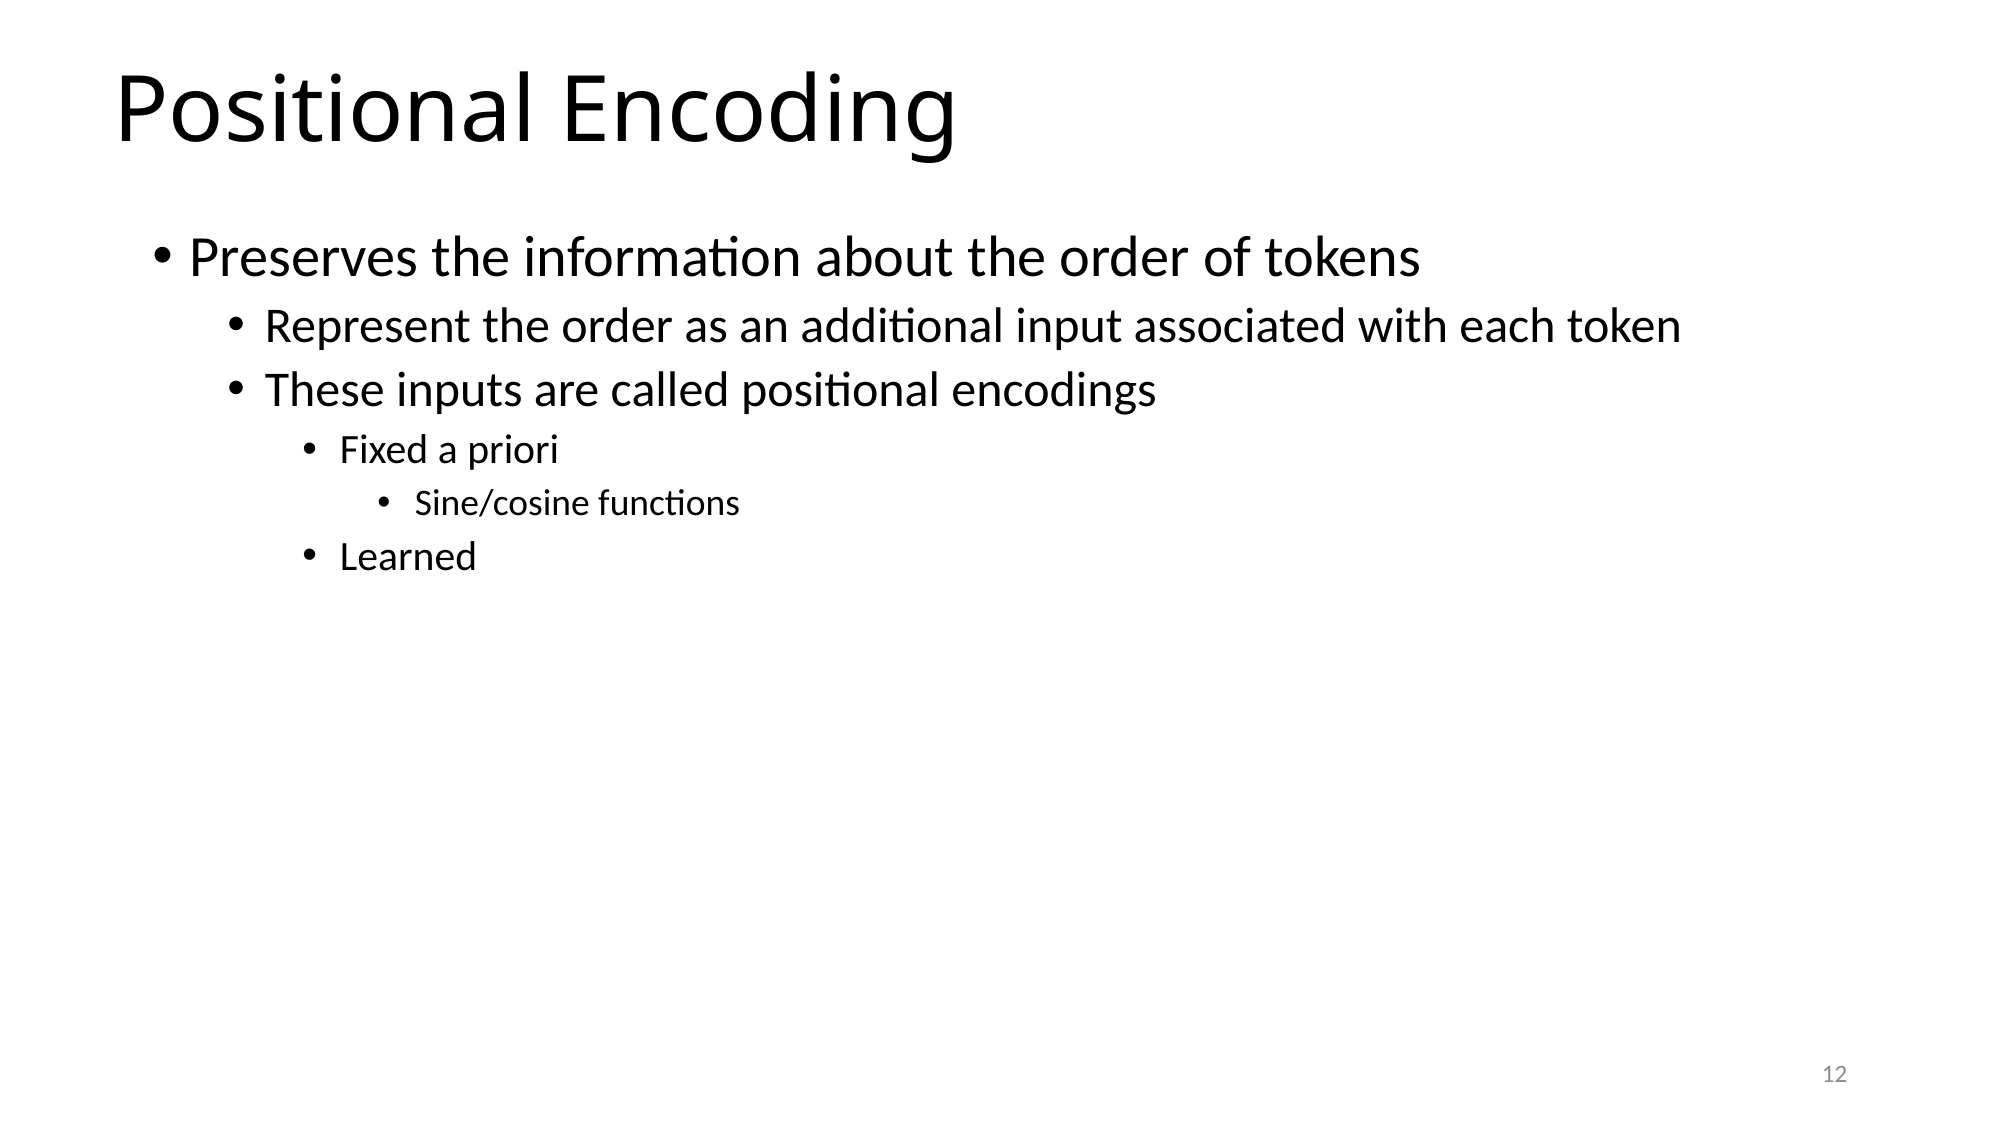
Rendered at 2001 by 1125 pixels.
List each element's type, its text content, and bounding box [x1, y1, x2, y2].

title Positional Encoding [98, 45, 1824, 178]
slide_number 12 [1412, 1042, 1863, 1103]
list Preserves the information about the order of tokens Represent the order as an additional input associated with each token These inputs are called positional encodings Fixed a priori Sine/cosine functions Learned [137, 218, 1863, 1014]
